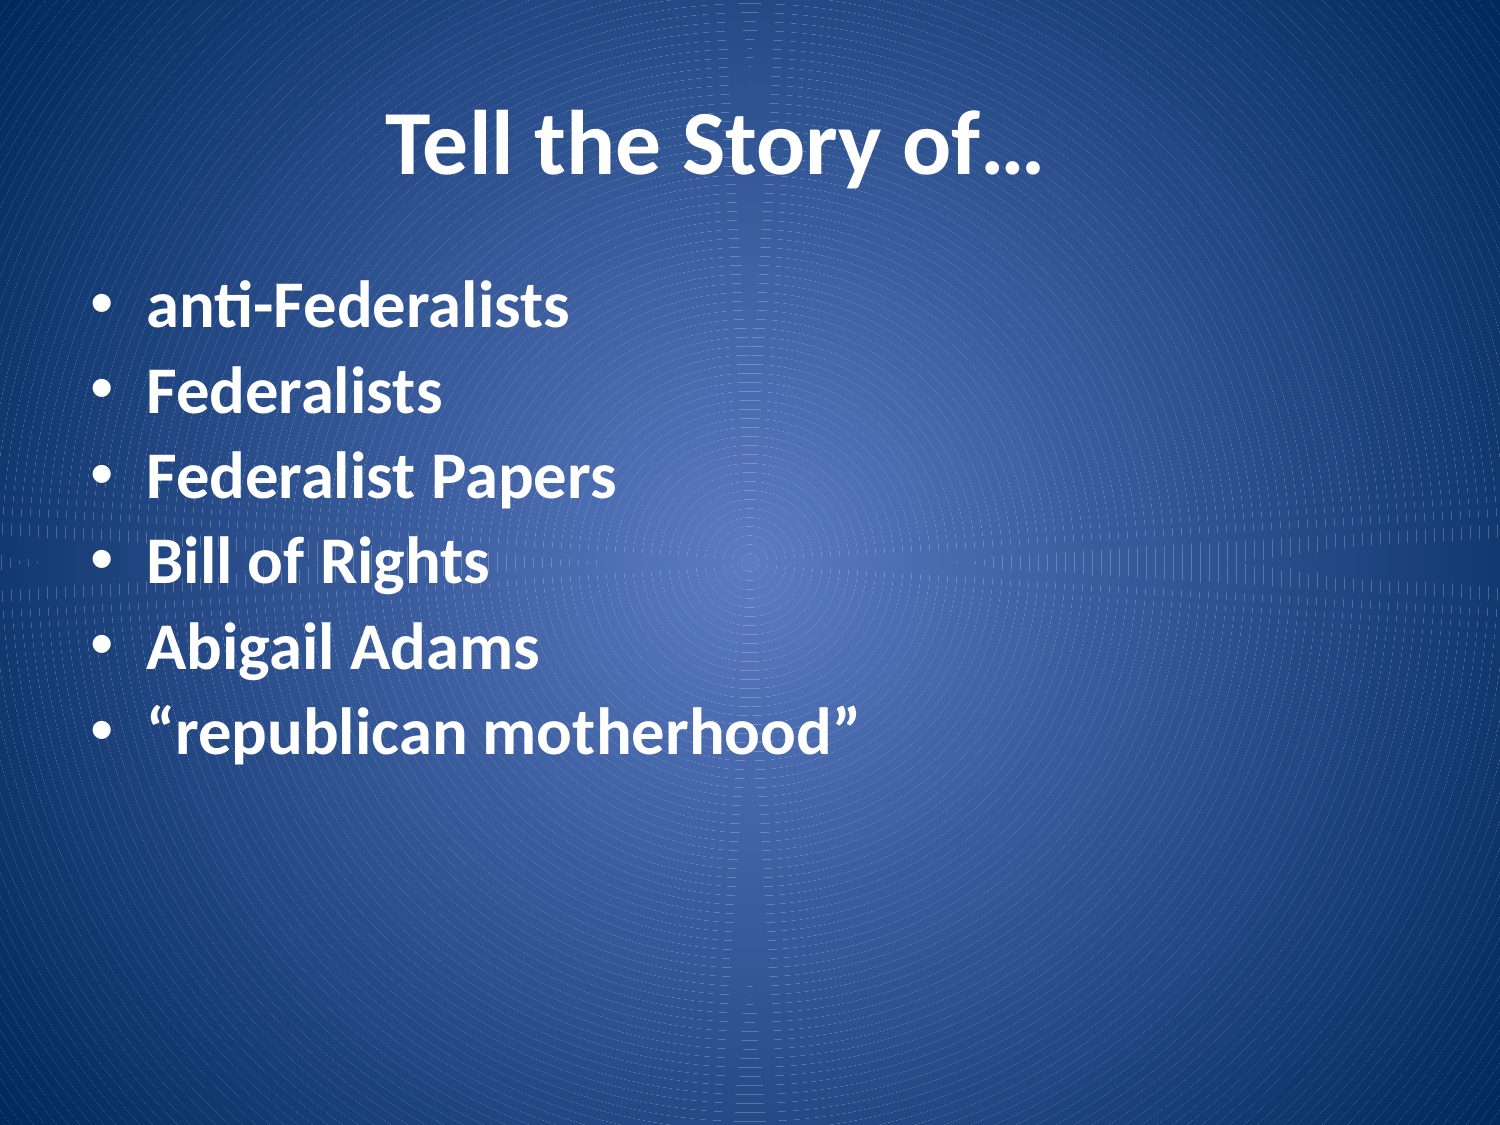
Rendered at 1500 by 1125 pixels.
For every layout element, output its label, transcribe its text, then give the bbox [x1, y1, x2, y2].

title Tell the Story of… [157, 50, 1275, 225]
list anti-Federalists Federalists Federalist Papers Bill of Rights Abigail Adams “republican motherhood” [75, 262, 1425, 850]
